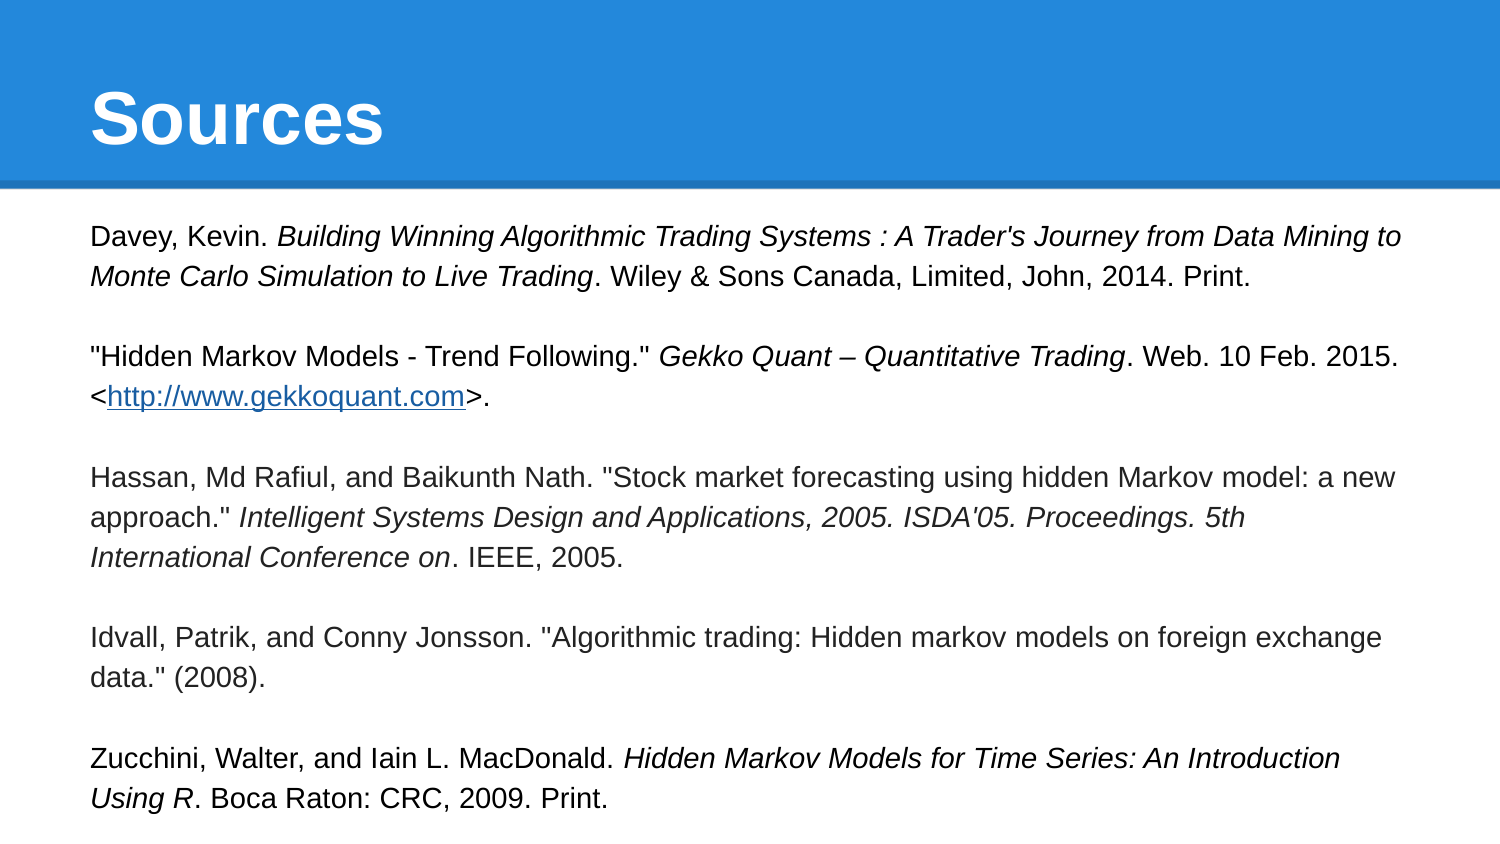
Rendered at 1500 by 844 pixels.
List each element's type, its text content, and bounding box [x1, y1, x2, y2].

title Sources [75, 33, 1425, 175]
list Davey, Kevin. Building Winning Algorithmic Trading Systems : A Trader's Journey from Data Mining to Monte Carlo Simulation to Live Trading. Wiley & Sons Canada, Limited, John, 2014. Print. "Hidden Markov Models - Trend Following." Gekko Quant – Quantitative Trading. Web. 10 Feb. 2015. <http://www.gekkoquant.com>. Hassan, Md Rafiul, and Baikunth Nath. "Stock market forecasting using hidden Markov model: a new approach." Intelligent Systems Design and Applications, 2005. ISDA'05. Proceedings. 5th International Conference on. IEEE, 2005. Idvall, Patrik, and Conny Jonsson. "Algorithmic trading: Hidden markov models on foreign exchange data." (2008). Zucchini, Walter, and Iain L. MacDonald. Hidden Markov Models for Time Series: An Introduction Using R. Boca Raton: CRC, 2009. Print. [75, 196, 1425, 808]
